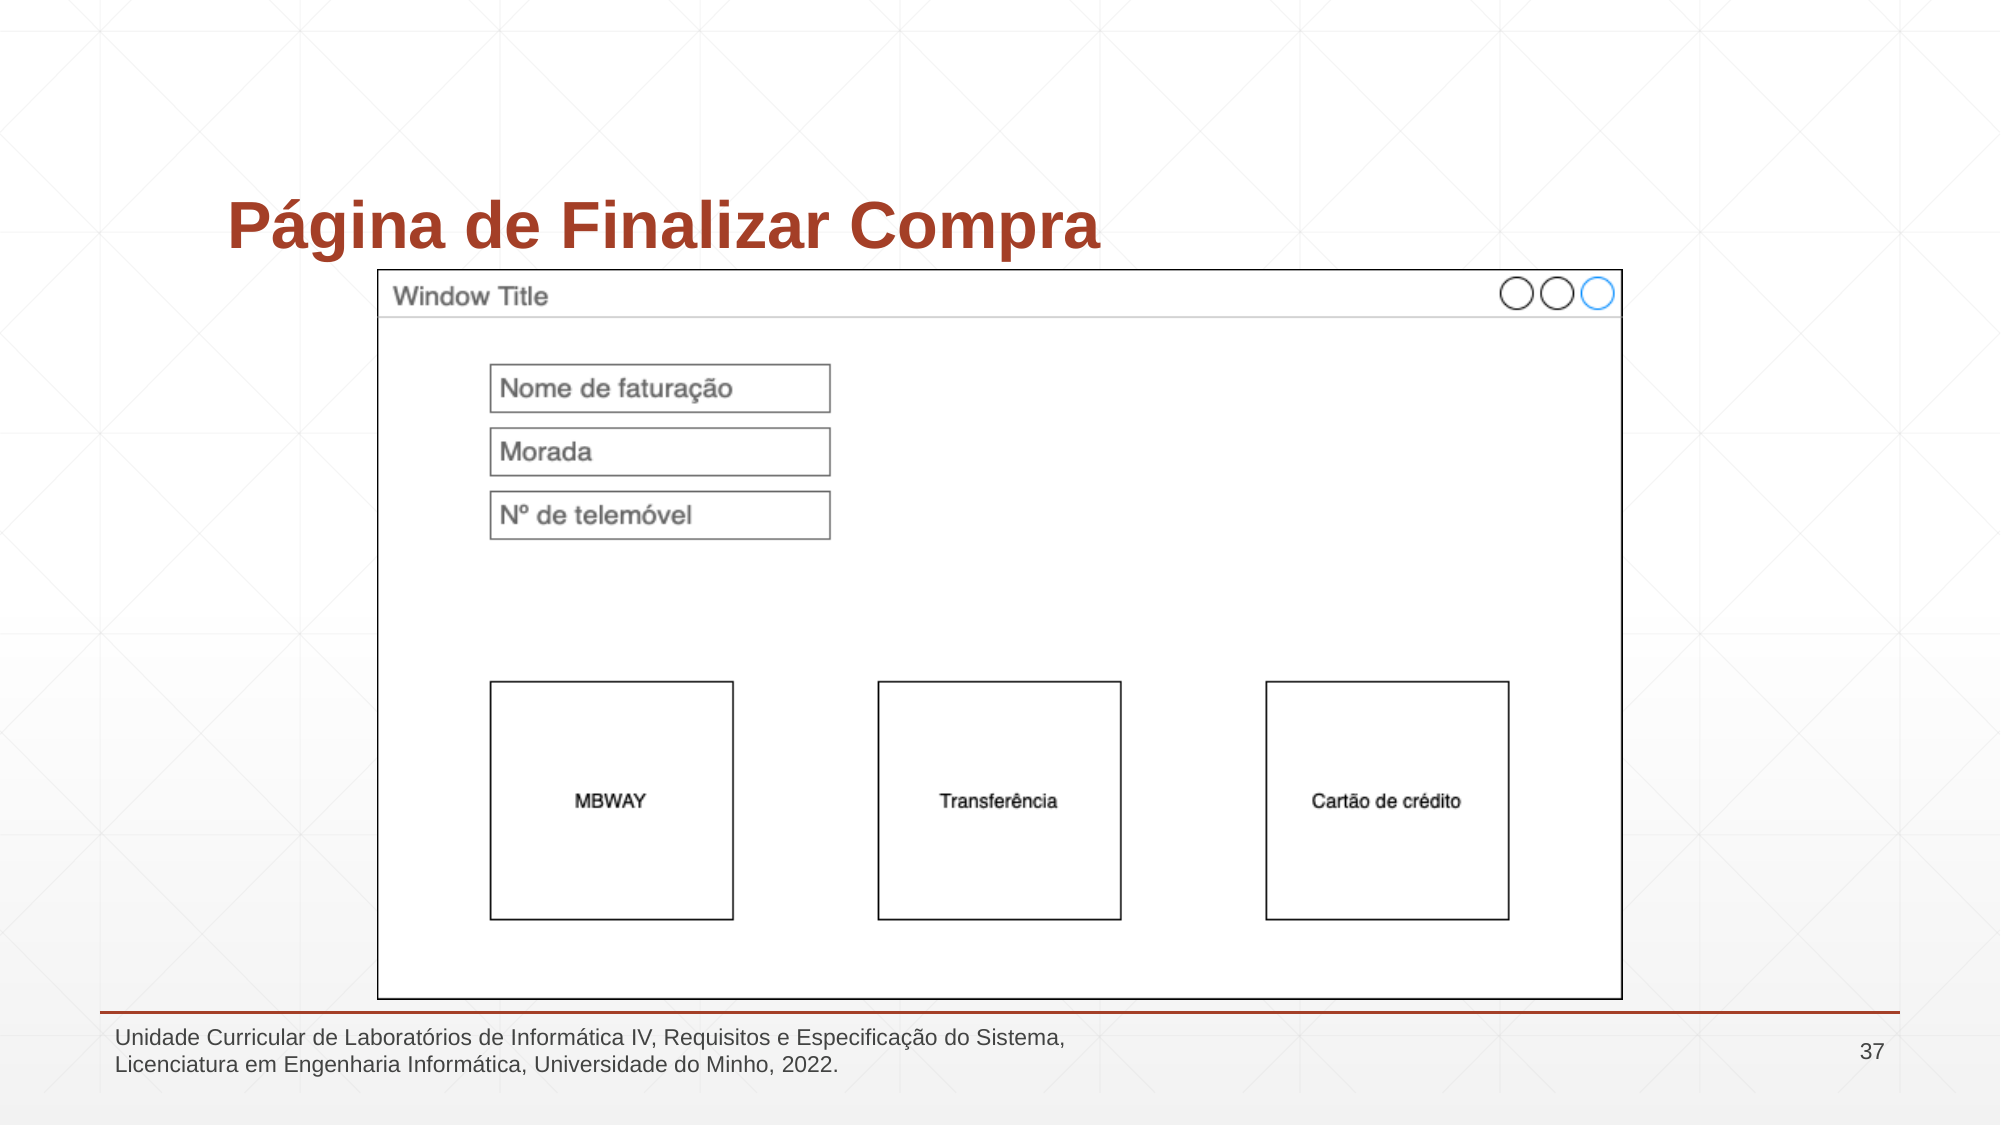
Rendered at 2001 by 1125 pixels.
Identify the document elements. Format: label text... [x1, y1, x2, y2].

footer Unidade Curricular de Laboratórios de Informática IV, Requisitos e Especificação do Sistema, Licenciatura em Engenharia Informática, Universidade do Minho, 2022. [99, 1031, 1106, 1069]
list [377, 269, 1623, 1000]
title Página de Finalizar Compra [212, 82, 1788, 271]
slide_number 37 [1749, 1031, 1901, 1069]
